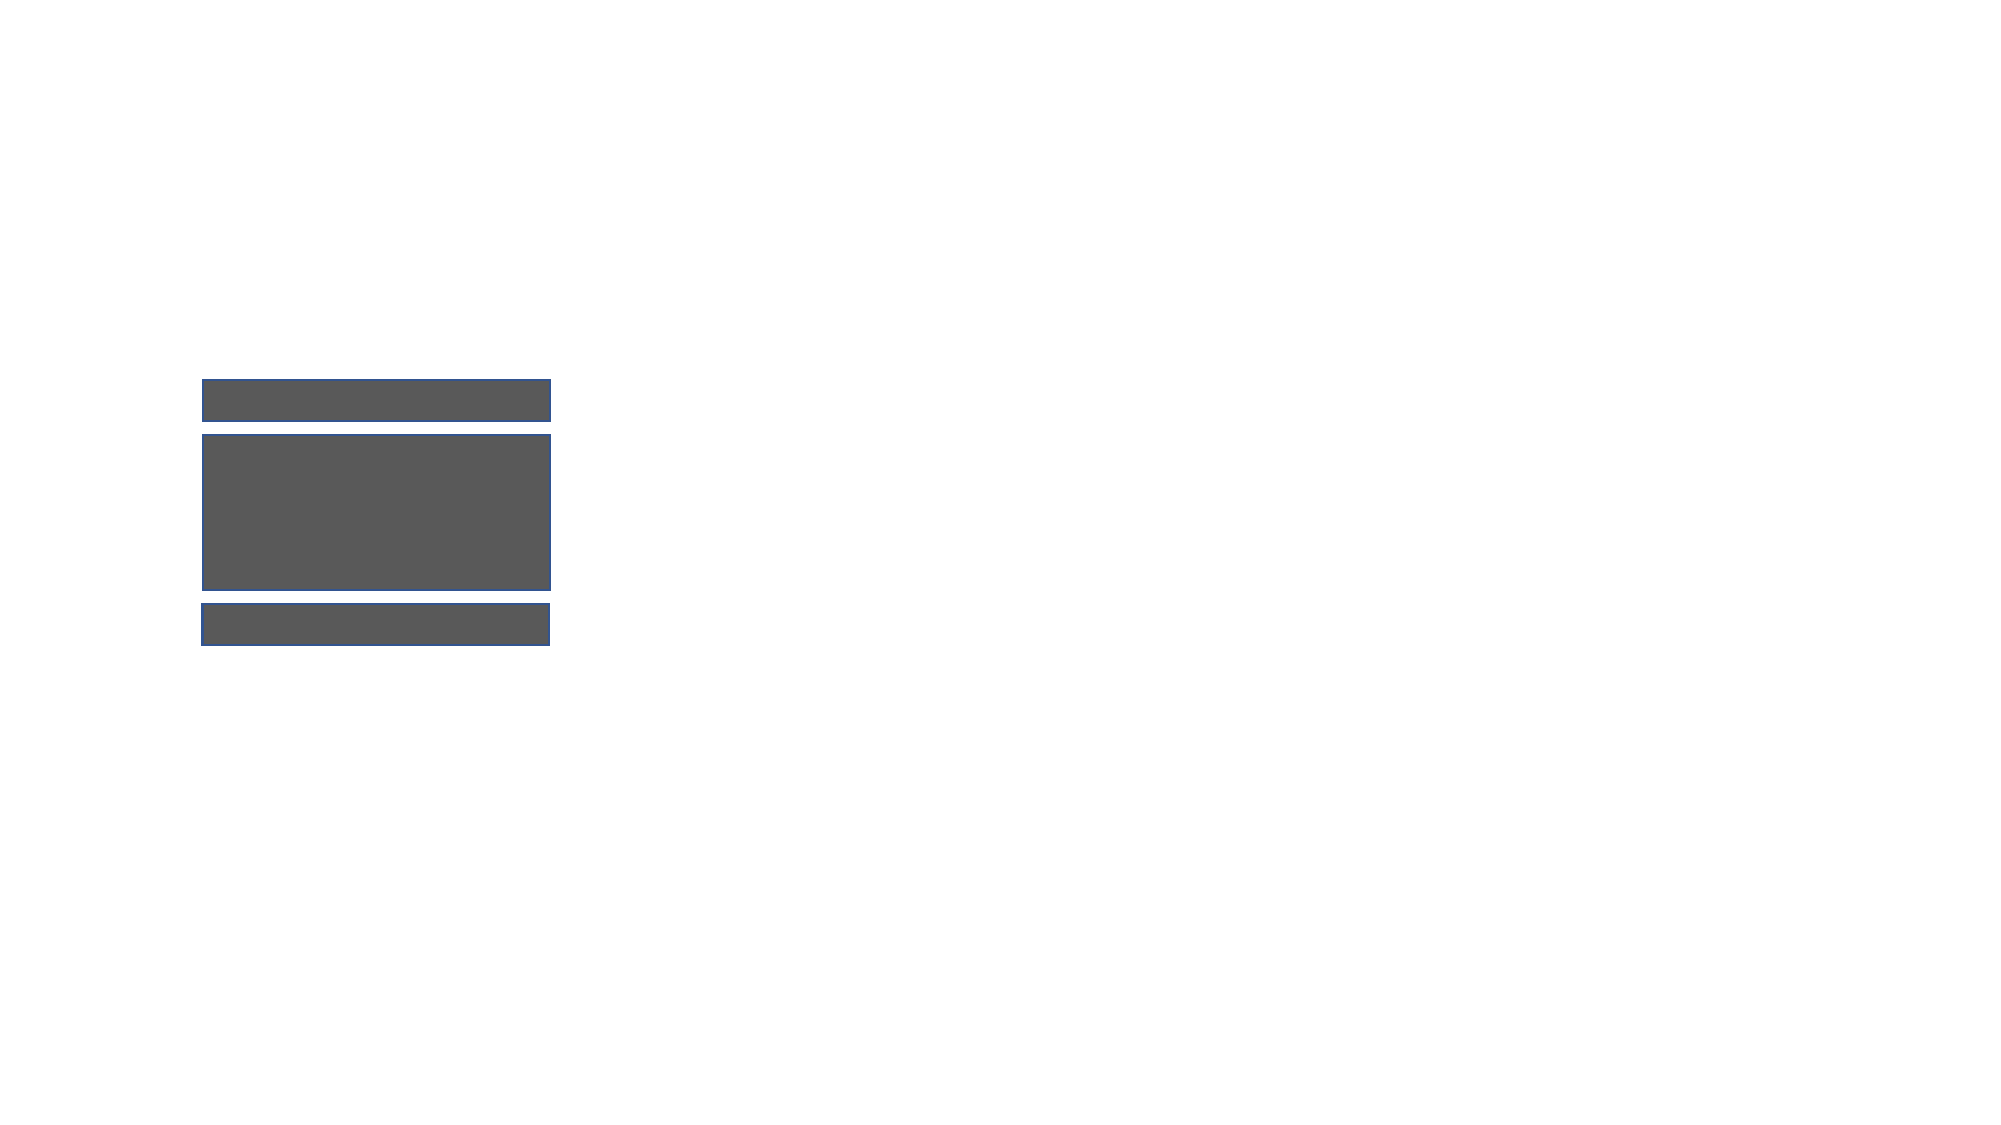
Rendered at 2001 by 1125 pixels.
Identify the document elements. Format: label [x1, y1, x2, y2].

text_box [202, 379, 551, 422]
text_box [201, 603, 550, 646]
text_box [202, 434, 551, 591]
